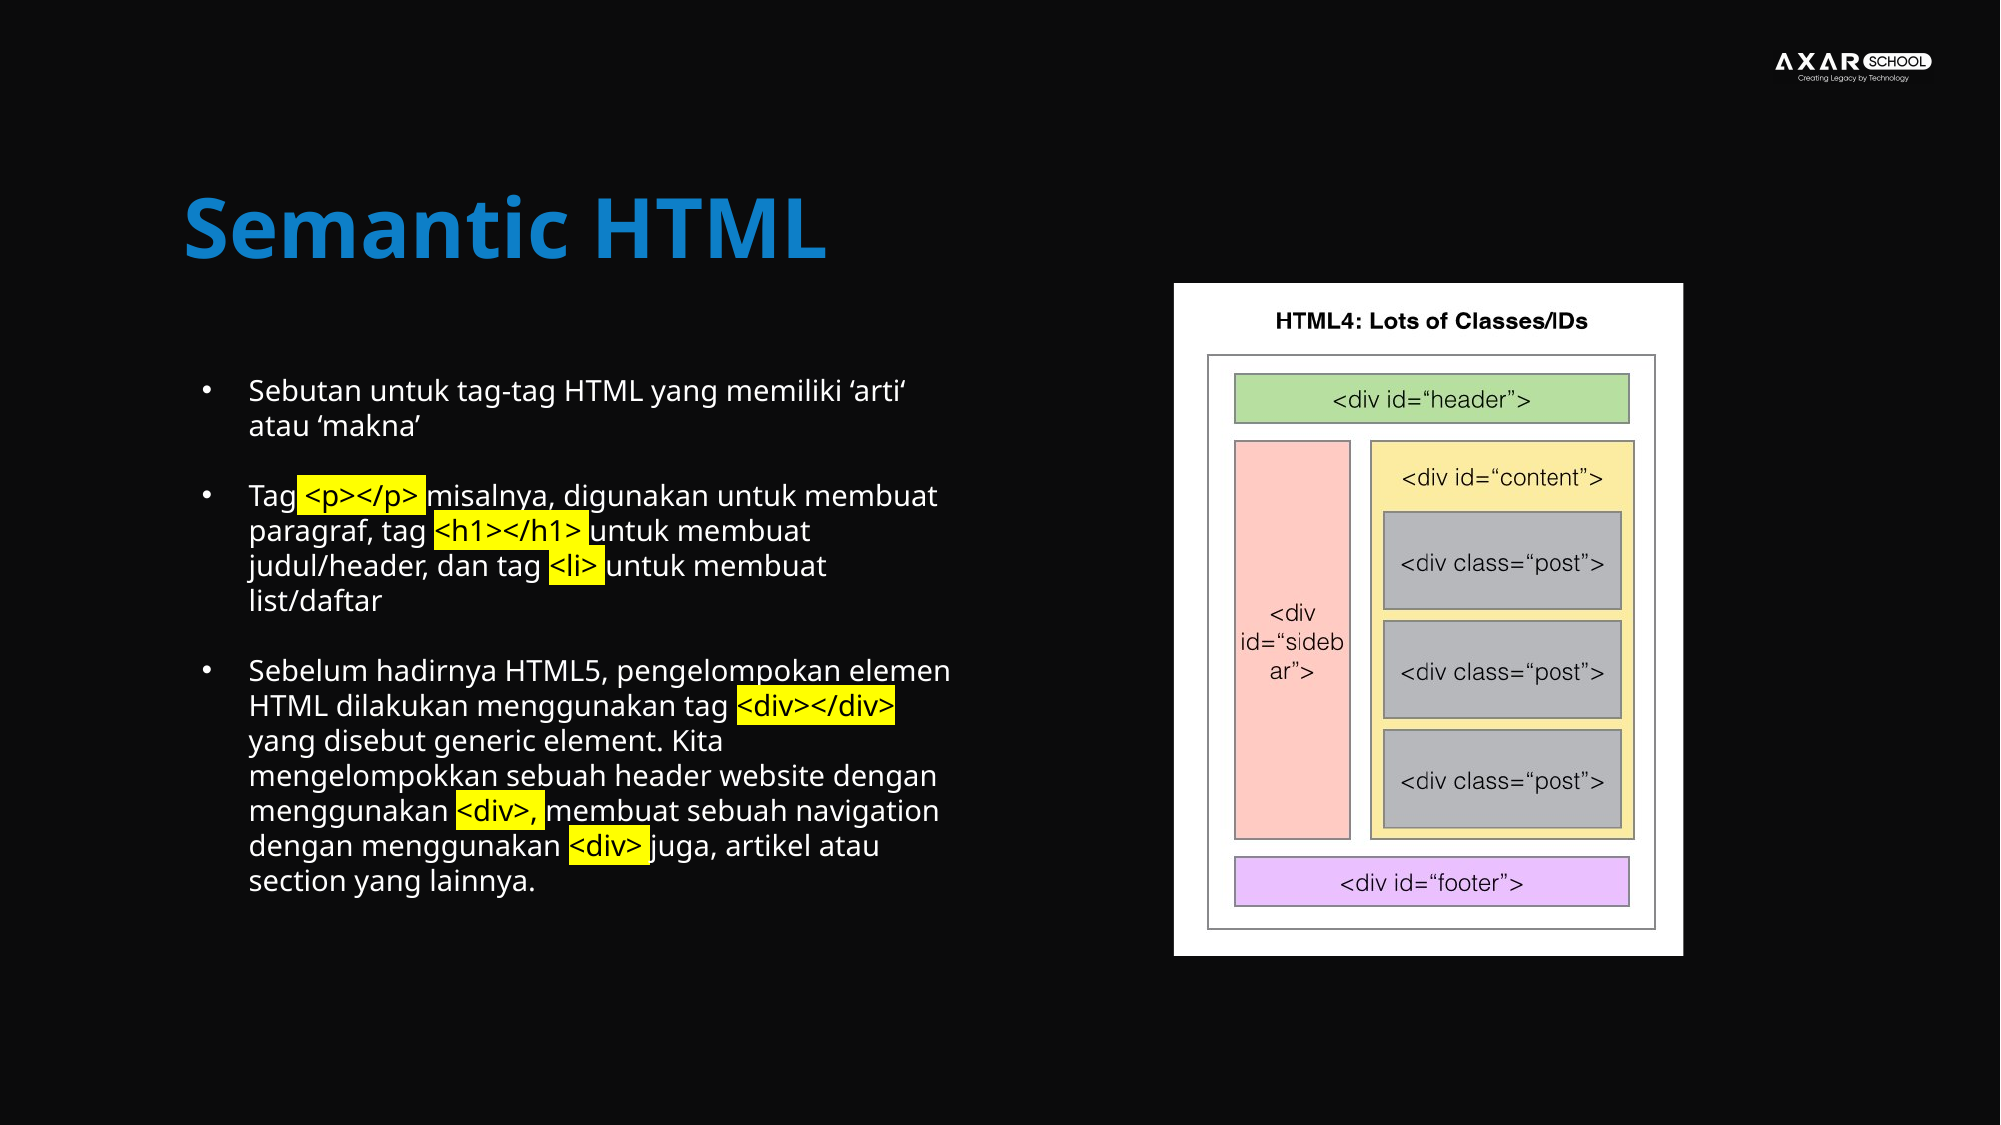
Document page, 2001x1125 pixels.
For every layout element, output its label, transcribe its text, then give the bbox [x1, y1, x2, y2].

picture [1773, 50, 1934, 84]
text_box Sebutan untuk tag-tag HTML yang memiliki ‘arti‘ atau ‘makna’ Tag <p></p> misalnya, digunakan untuk membuat paragraf, tag <h1></h1> untuk membuat judul/header, dan tag <li> untuk membuat list/daftar Sebelum hadirnya HTML5, pengelompokan elemen HTML dilakukan menggunakan tag <div></div> yang disebut generic element. Kita mengelompokkan sebuah header website dengan menggunakan <div>, membuat sebuah navigation dengan menggunakan <div> juga, artikel atau section yang lainnya. [187, 364, 971, 905]
picture [1173, 283, 1684, 956]
text_box Semantic HTML [169, 167, 844, 283]
